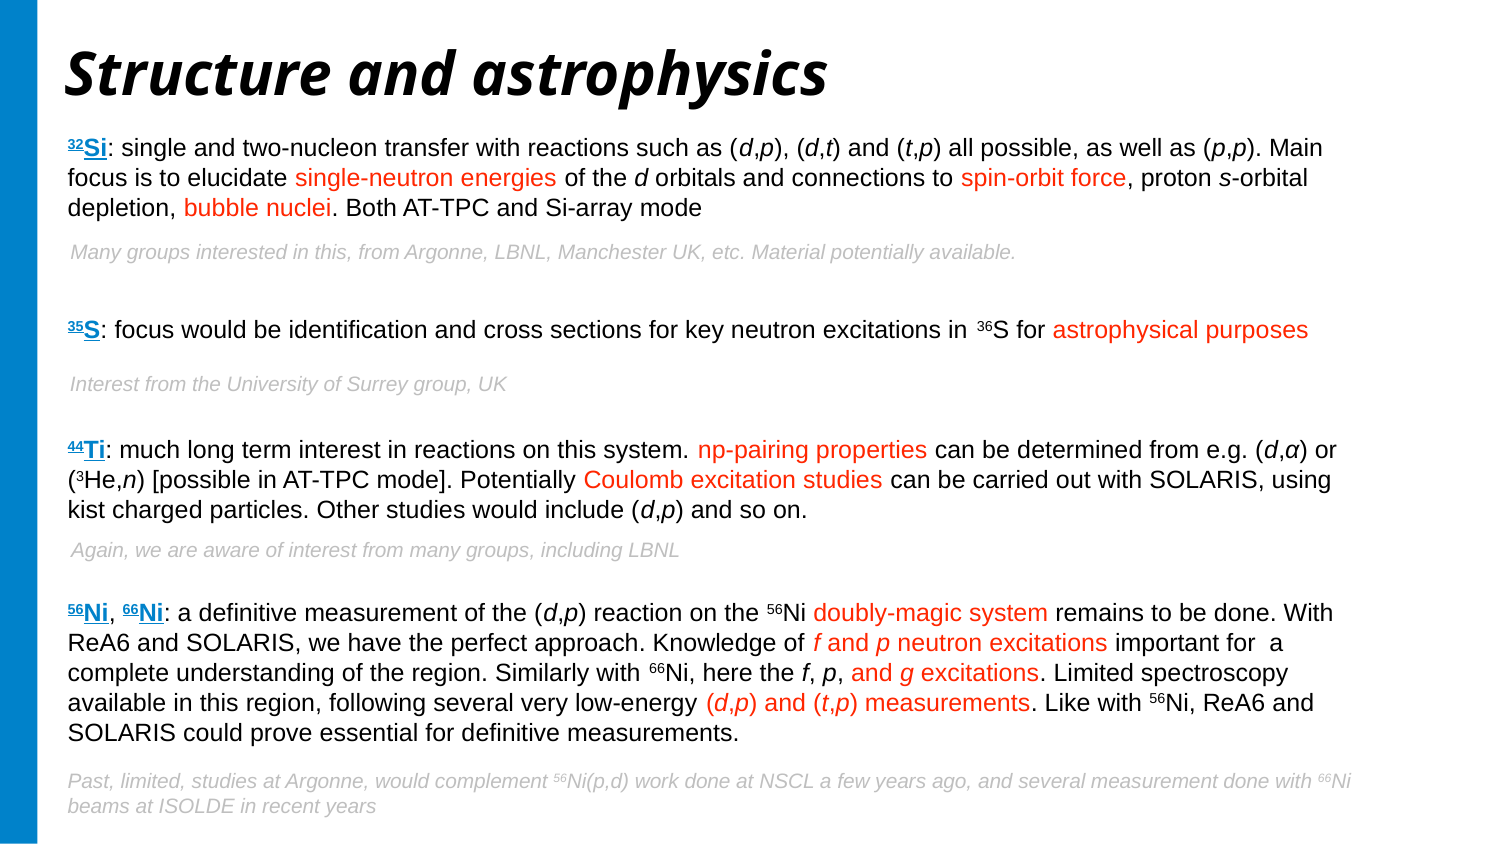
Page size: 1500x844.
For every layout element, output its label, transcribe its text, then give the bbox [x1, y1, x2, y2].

text_box 56Ni, 66Ni: a definitive measurement of the (d,p) reaction on the 56Ni doubly-magic system remains to be done. With ReA6 and SOLARIS, we have the perfect approach. Knowledge of f and p neutron excitations important for a complete understanding of the region. Similarly with 66Ni, here the f, p, and g excitations. Limited spectroscopy available in this region, following several very low-energy (d,p) and (t,p) measurements. Like with 56Ni, ReA6 and SOLARIS could prove essential for definitive measurements. [52, 589, 1391, 754]
text_box Many groups interested in this, from Argonne, LBNL, Manchester UK, etc. Material potentially available. [55, 231, 1032, 272]
text_box Past, limited, studies at Argonne, would complement 56Ni(p,d) work done at NSCL a few years ago, and several measurement done with 66Ni beams at ISOLDE in recent years [52, 760, 1391, 826]
text_box 32Si: single and two-nucleon transfer with reactions such as (d,p), (d,t) and (t,p) all possible, as well as (p,p). Main focus is to elucidate single-neutron energies of the d orbitals and connections to spin-orbit force, proton s-orbital depletion, bubble nuclei. Both AT-TPC and Si-array mode [52, 124, 1391, 229]
text_box 35S: focus would be identification and cross sections for key neutron excitations in 36S for astrophysical purposes [52, 306, 1391, 351]
text_box Interest from the University of Surrey group, UK [55, 363, 522, 404]
text_box 44Ti: much long term interest in reactions on this system. np-pairing properties can be determined from e.g. (d,α) or (3He,n) [possible in AT-TPC mode]. Potentially Coulomb excitation studies can be carried out with SOLARIS, using kist charged particles. Other studies would include (d,p) and so on. [52, 426, 1391, 531]
text_box Again, we are aware of interest from many groups, including LBNL [56, 529, 695, 570]
text_box Structure and astrophysics [50, 27, 1450, 115]
